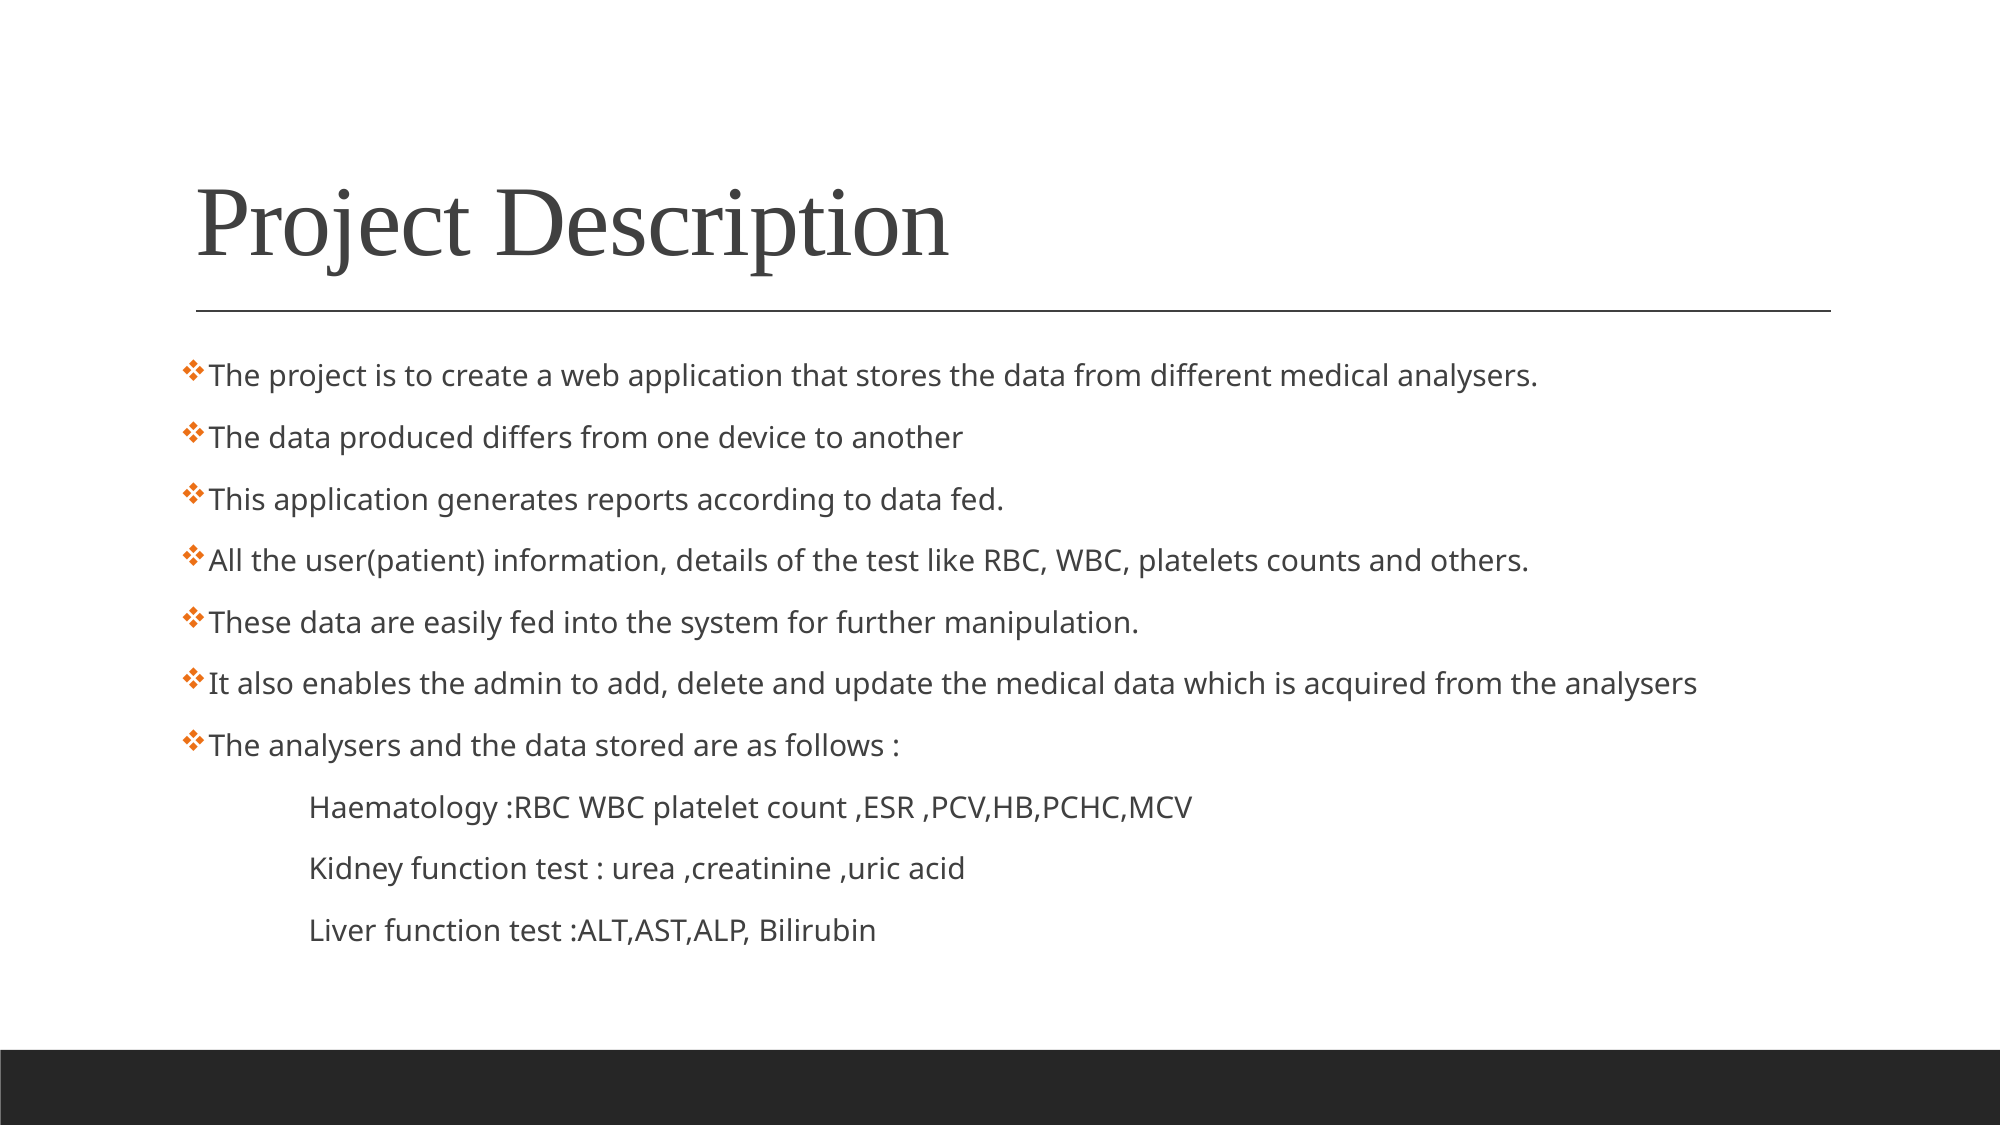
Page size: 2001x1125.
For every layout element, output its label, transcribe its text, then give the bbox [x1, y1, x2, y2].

list The project is to create a web application that stores the data from different medical analysers. The data produced differs from one device to another This application generates reports according to data fed. All the user(patient) information, details of the test like RBC, WBC, platelets counts and others. These data are easily fed into the system for further manipulation. It also enables the admin to add, delete and update the medical data which is acquired from the analysers The analysers and the data stored are as follows : Haematology :RBC WBC platelet count ,ESR ,PCV,HB,PCHC,MCV Kidney function test : urea ,creatinine ,uric acid Liver function test :ALT,AST,ALP, Bilirubin [180, 345, 1830, 963]
title Project Description [180, 47, 1830, 285]
